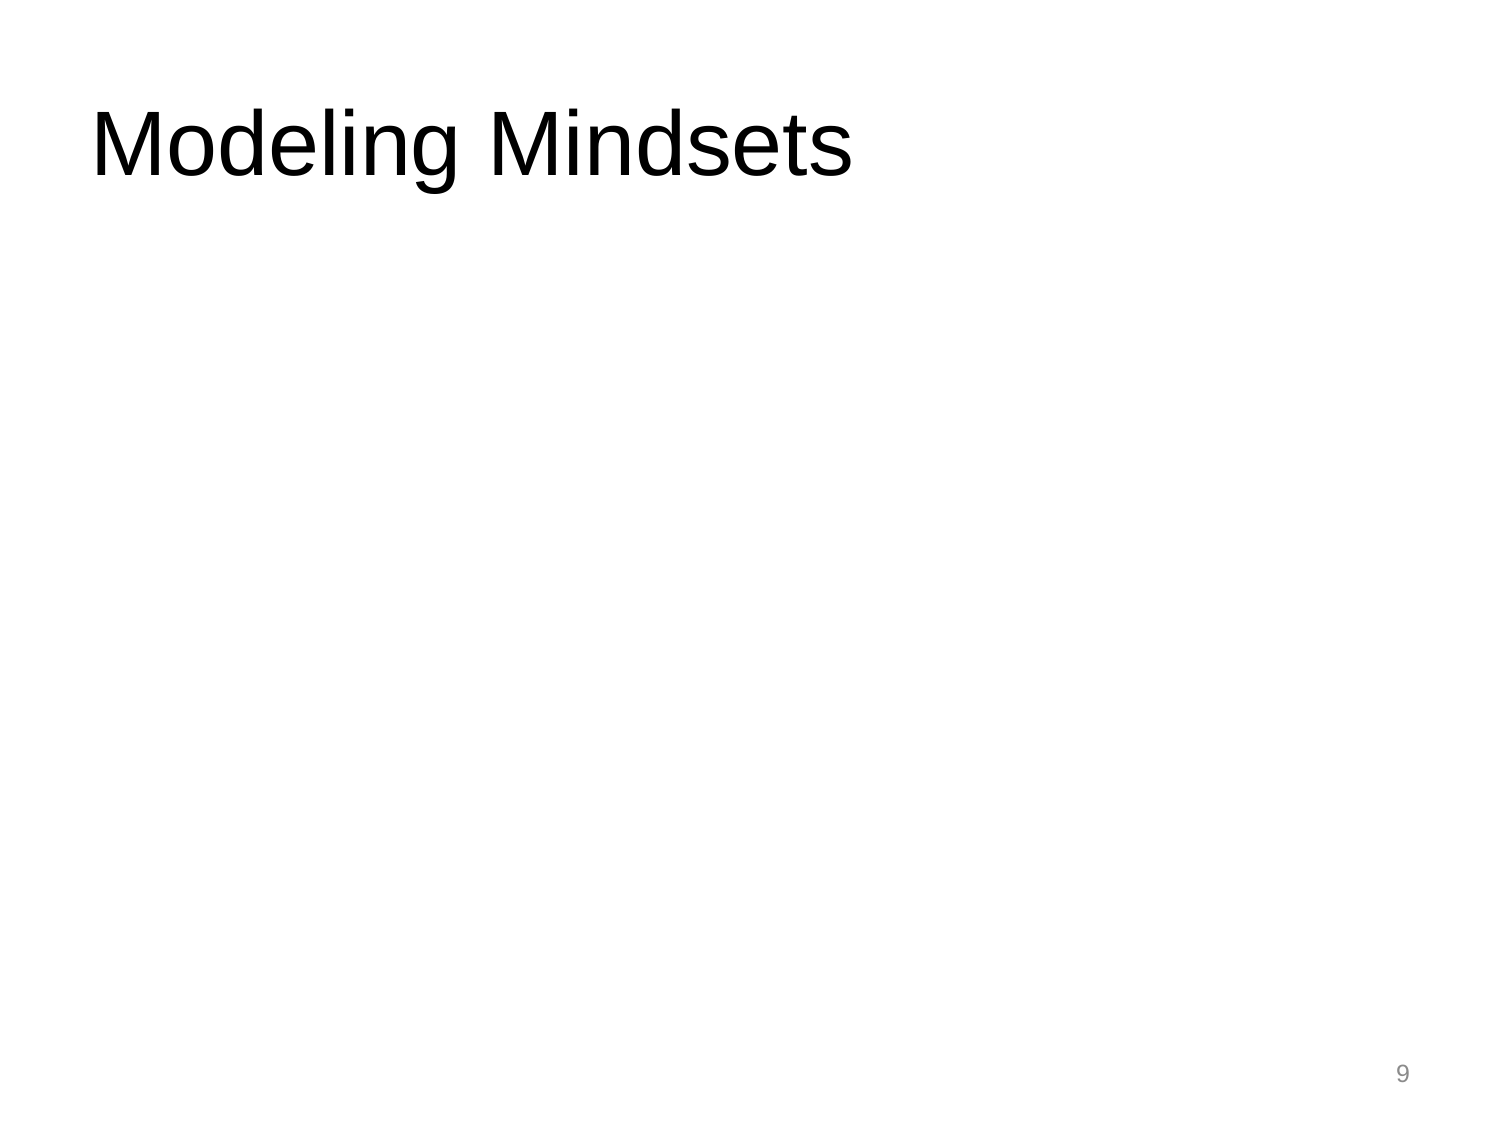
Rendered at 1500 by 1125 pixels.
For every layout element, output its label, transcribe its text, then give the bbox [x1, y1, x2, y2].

title Modeling Mindsets [75, 45, 1425, 233]
slide_number 9 [1074, 1042, 1425, 1103]
